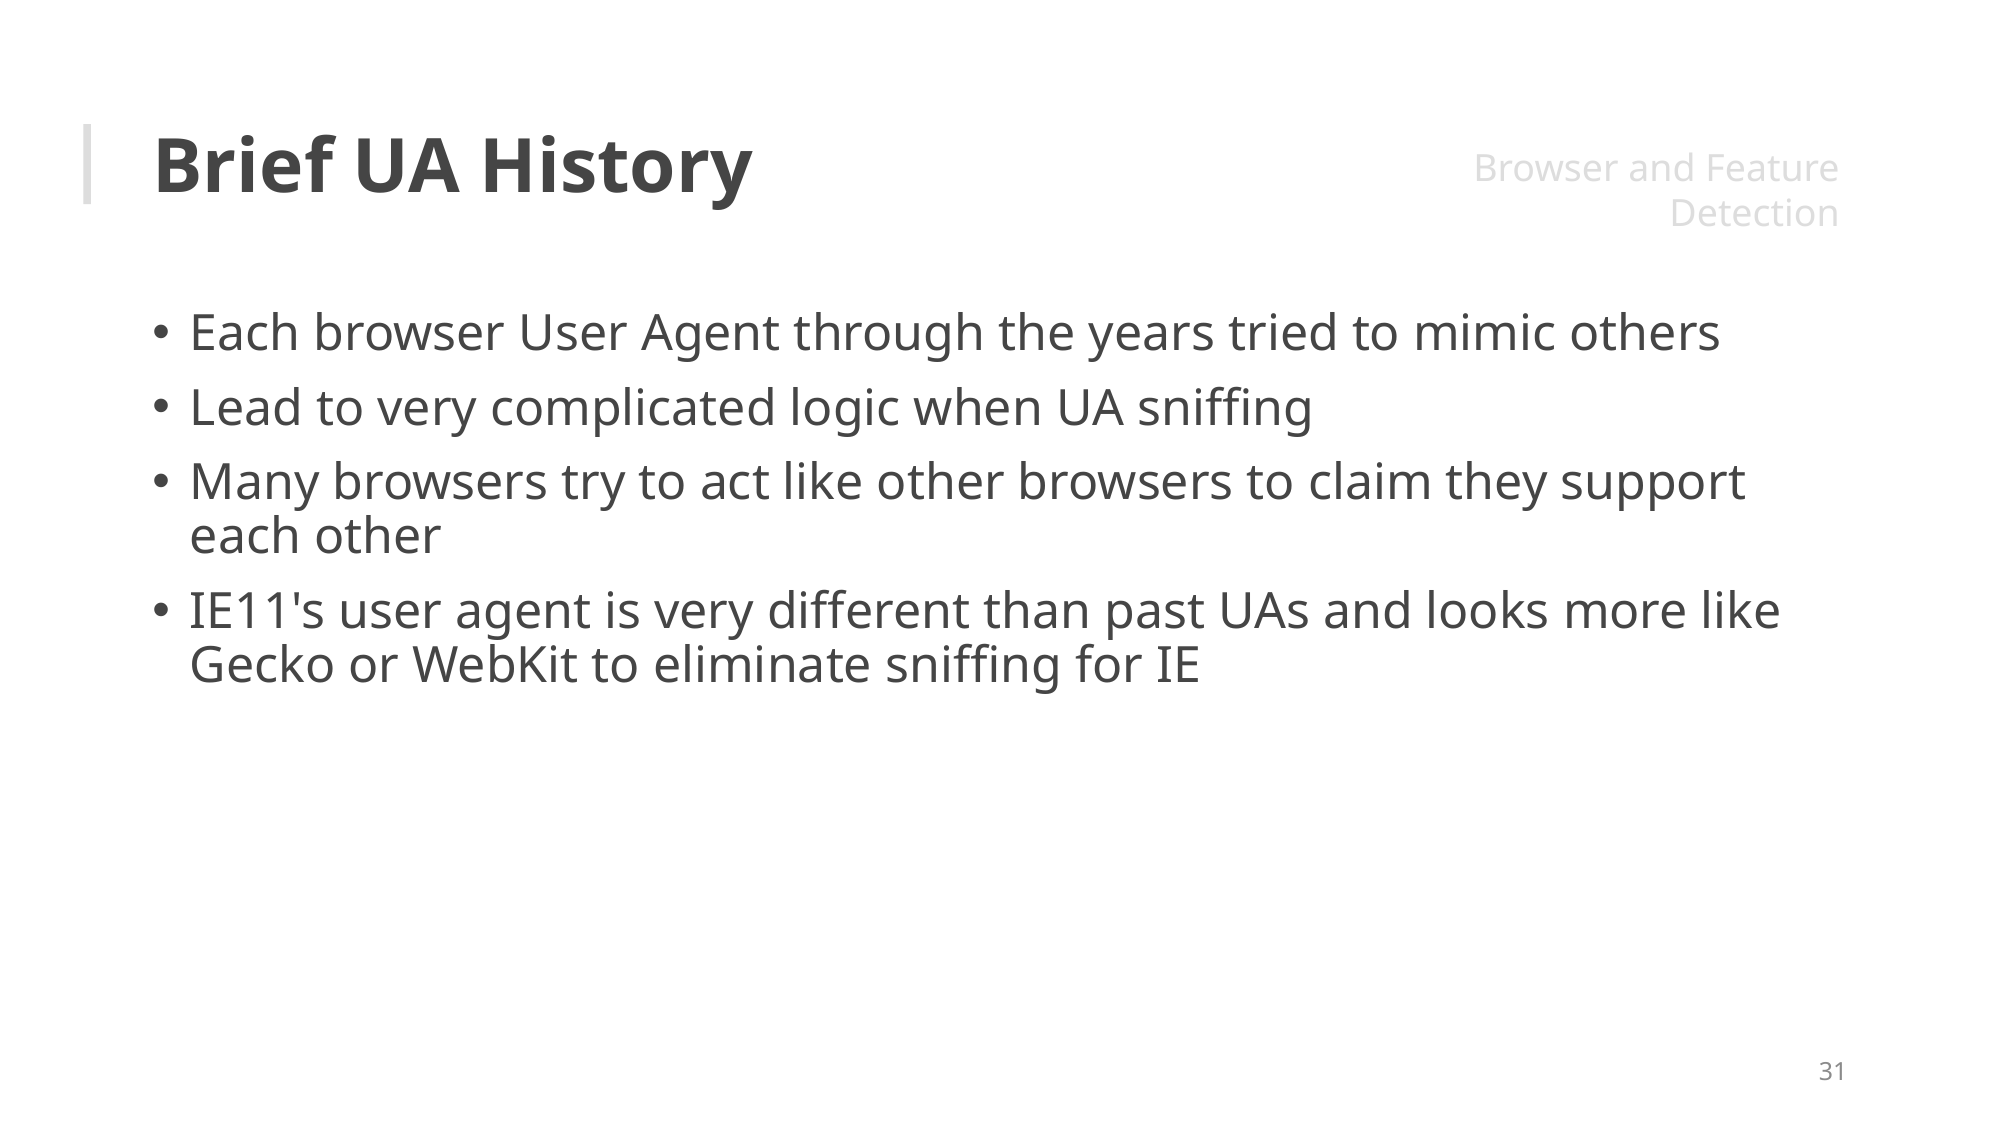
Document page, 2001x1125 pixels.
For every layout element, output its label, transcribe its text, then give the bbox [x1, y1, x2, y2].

list Each browser User Agent through the years tried to mimic others Lead to very complicated logic when UA sniffing Many browsers try to act like other browsers to claim they support each other IE11's user agent is very different than past UAs and looks more like Gecko or WebKit to eliminate sniffing for IE [137, 299, 1863, 1014]
title Brief UA History [137, 59, 1863, 278]
text_box Browser and Feature Detection [1292, 136, 1855, 242]
slide_number 31 [1412, 1042, 1863, 1103]
